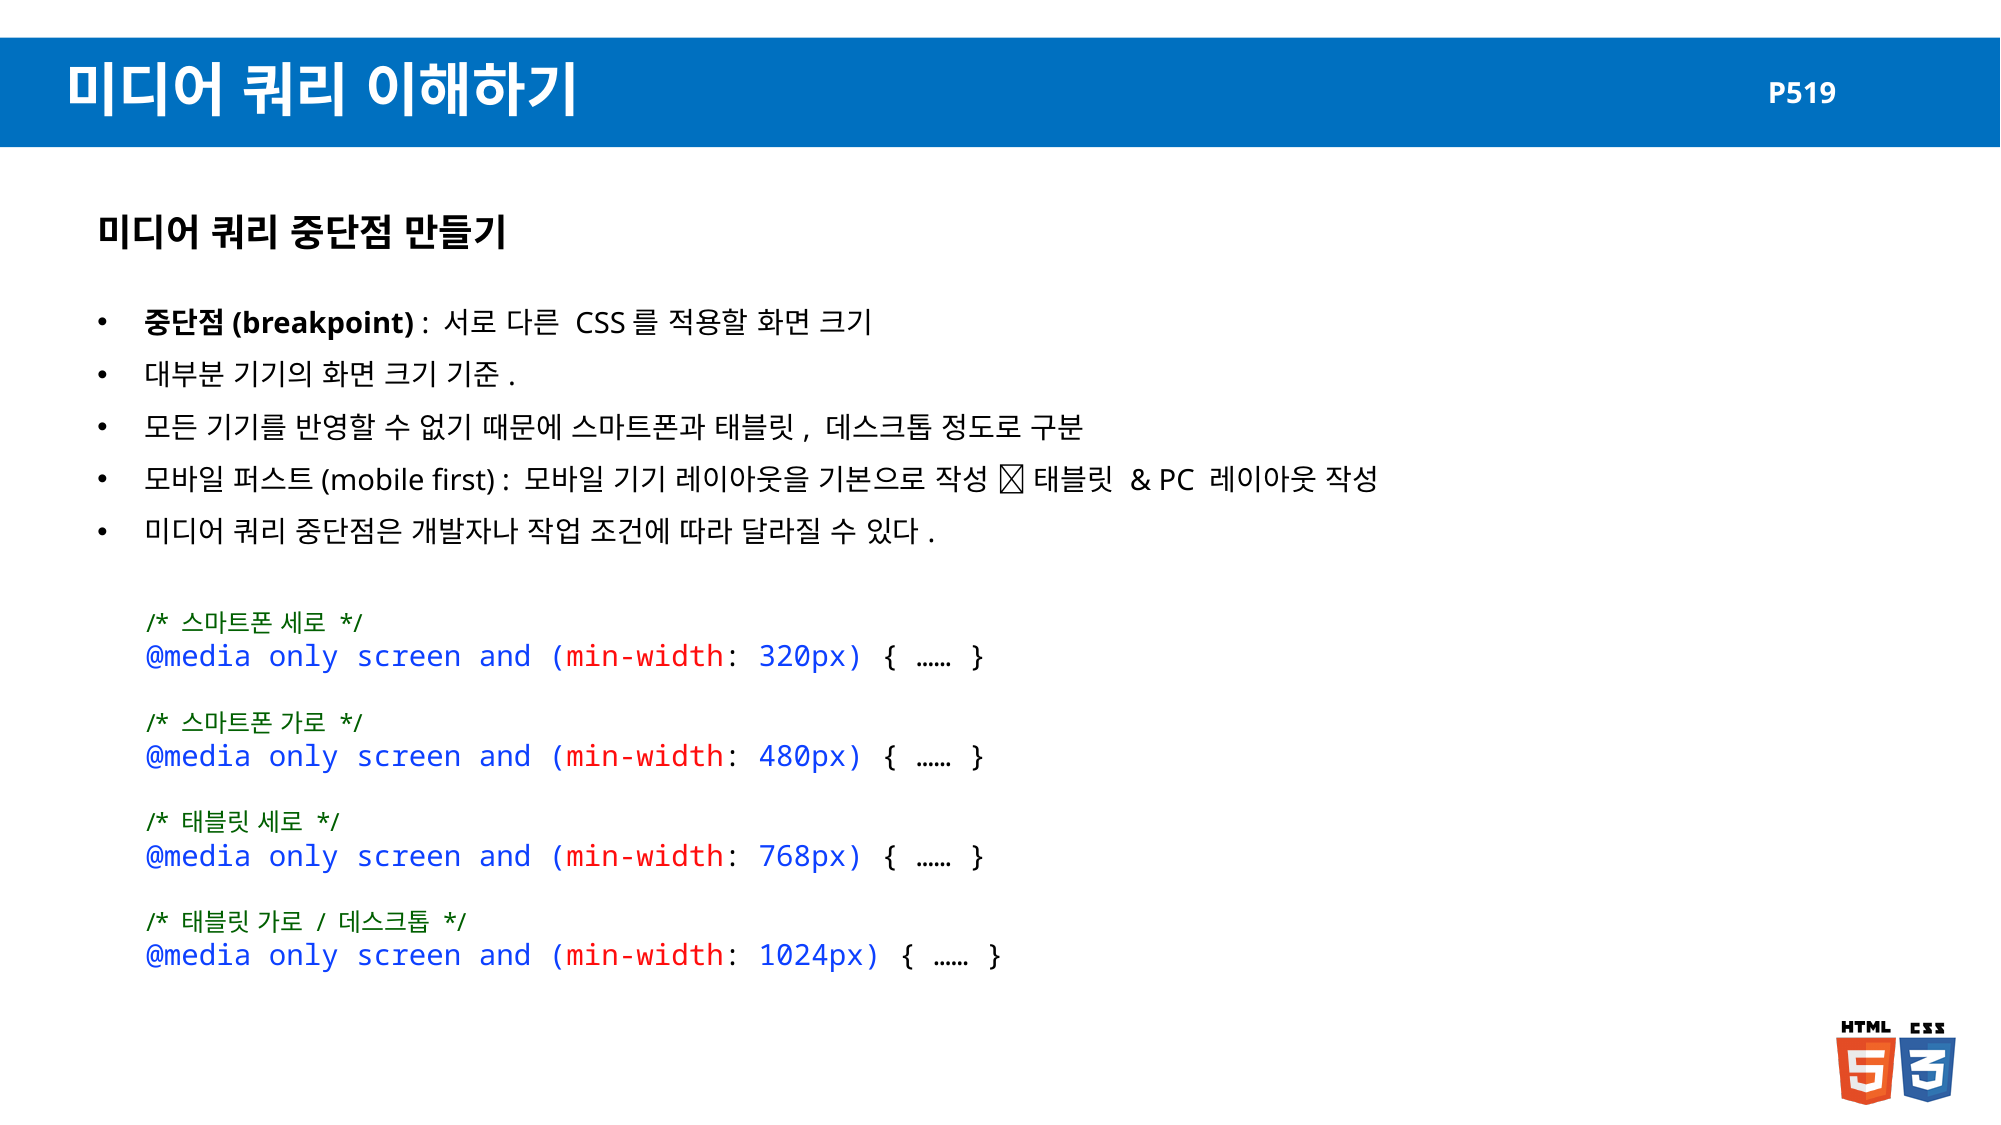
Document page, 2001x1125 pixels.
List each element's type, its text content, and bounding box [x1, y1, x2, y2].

picture [1824, 1019, 1959, 1105]
text_box P519 [1753, 67, 1852, 117]
text_box 미디어 쿼리 중단점 만들기 [82, 179, 647, 262]
text_box 중단점(breakpoint) : 서로 다른 CSS를 적용할 화면 크기 대부분 기기의 화면 크기 기준. 모든 기기를 반영할 수 없기 때문에 스마트폰과 태블릿, 데스크톱 정도로 구분 모바일 퍼스트(mobile first) : 모바일 기기 레이아웃을 기본으로 작성  태블릿 & PC 레이아웃 작성 미디어 쿼리 중단점은 개발자나 작업 조건에 따라 달라질 수 있다. [82, 279, 1846, 557]
title 미디어 쿼리 이해하기 [50, 37, 1542, 148]
text_box /* 스마트폰 세로 */ @media only screen and (min-width: 320px) { …… } /* 스마트폰 가로 */ @media only screen and (min-width: 480px) { …… } /* 태블릿 세로 */ @media only screen and (min-width: 768px) { …… } /* 태블릿 가로 / 데스크톱 */ @media only screen and (min-width: 1024px) { …… } [131, 599, 1132, 979]
